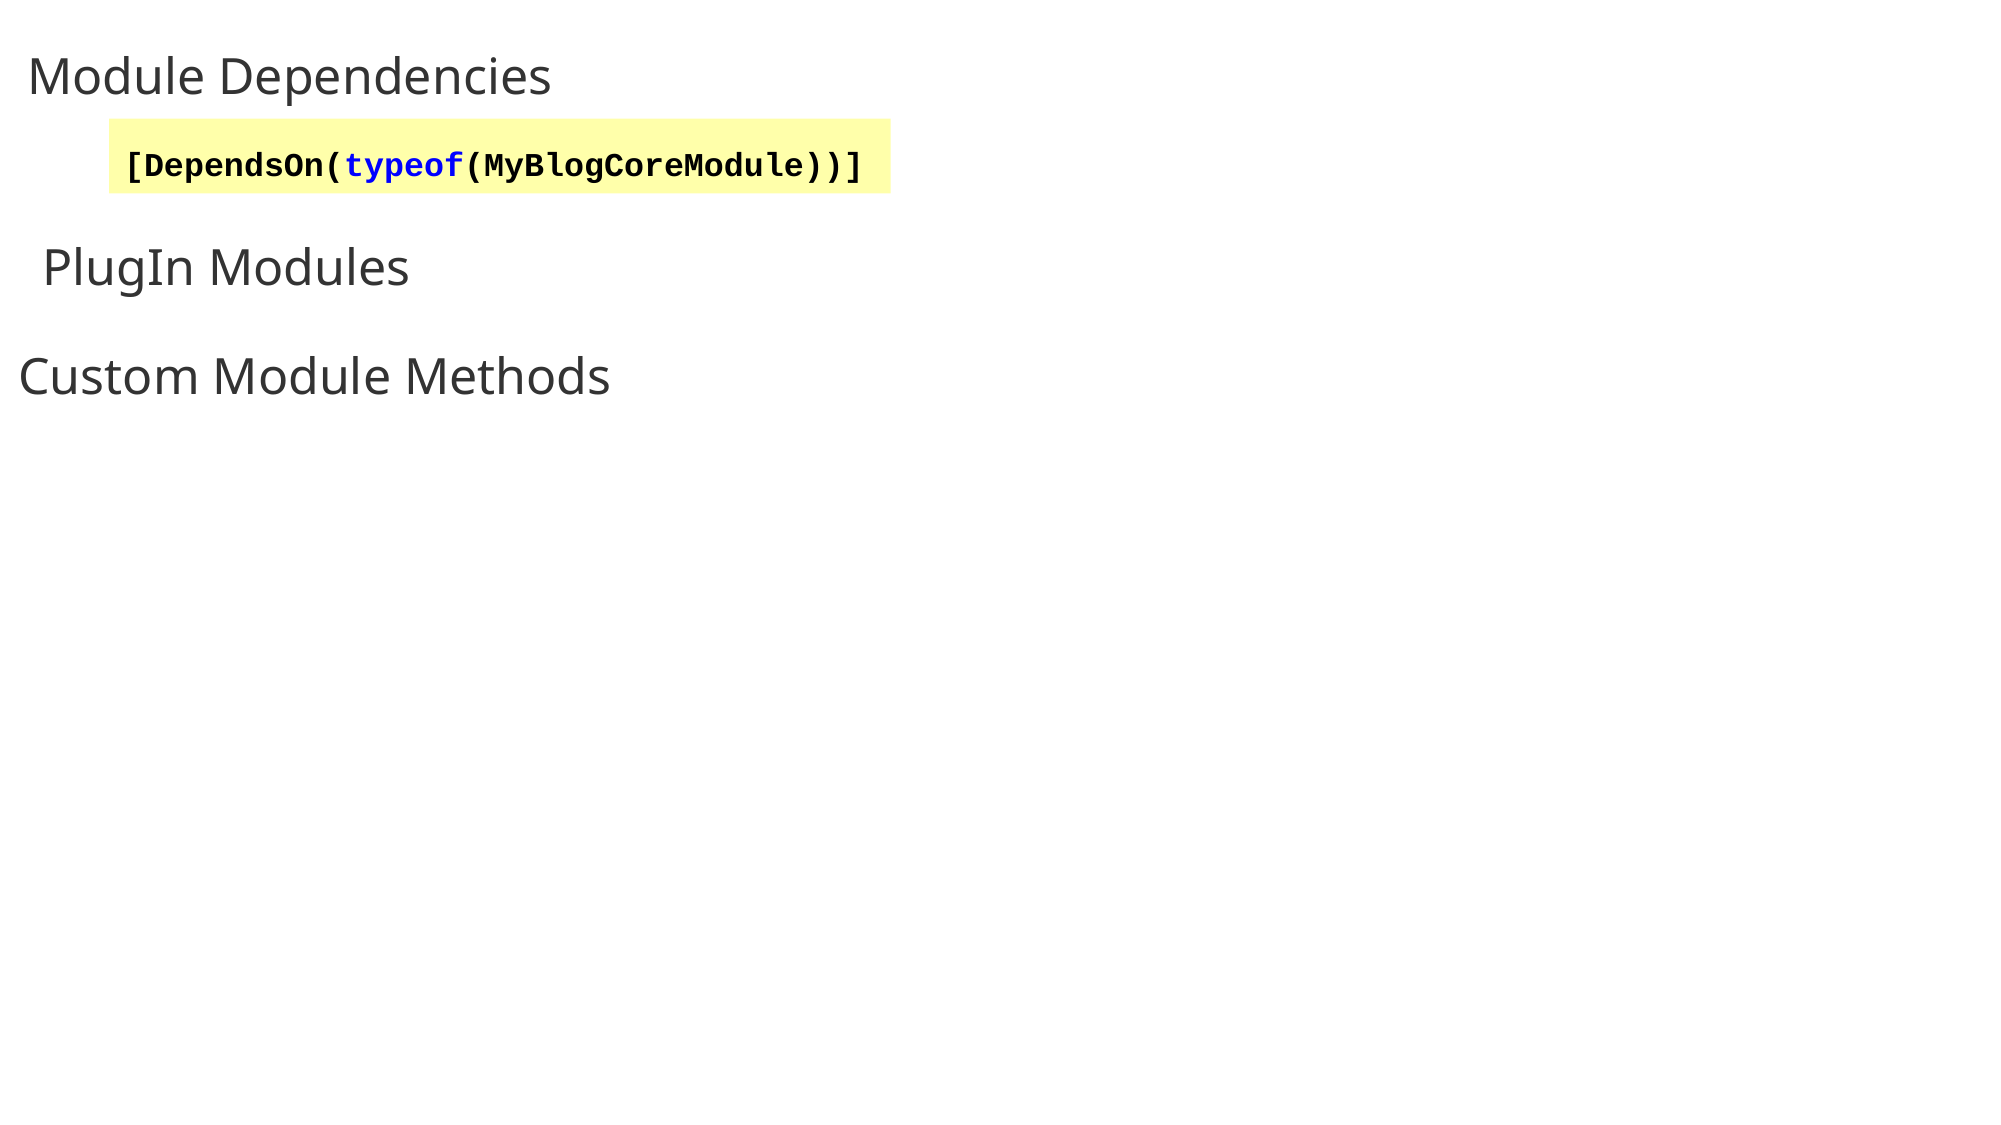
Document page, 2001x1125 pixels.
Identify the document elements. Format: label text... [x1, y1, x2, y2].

text_box PlugIn Modules [27, 227, 426, 303]
text_box [DependsOn(typeof(MyBlogCoreModule))] [109, 118, 891, 194]
text_box Custom Module Methods [3, 337, 627, 412]
text_box Module Dependencies [12, 37, 568, 113]
